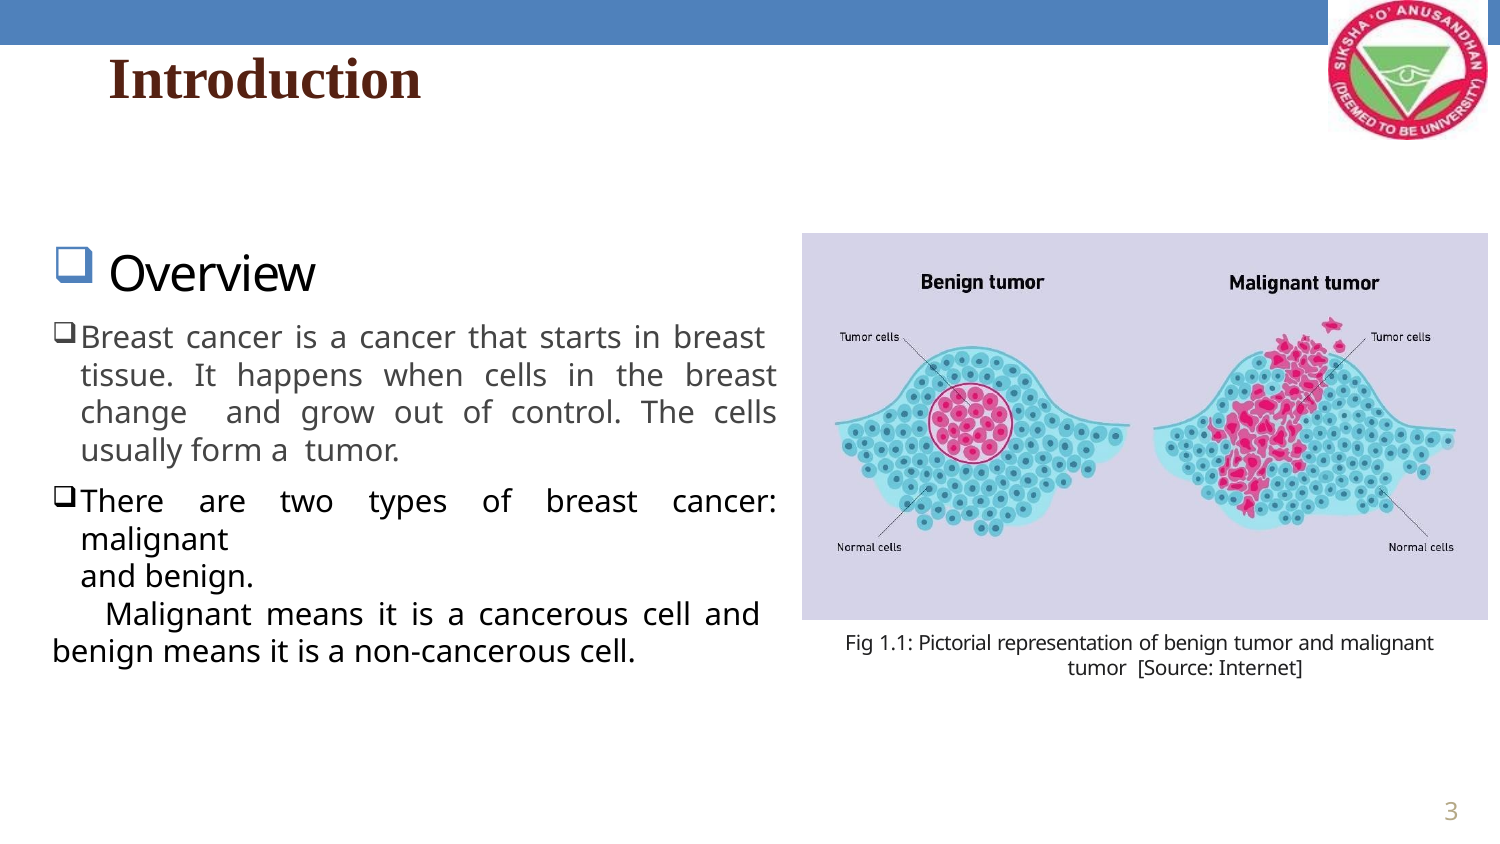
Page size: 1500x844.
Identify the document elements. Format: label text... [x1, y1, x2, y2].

picture [802, 233, 1489, 620]
text_box 3 [1442, 793, 1460, 826]
text_box Fig 1.1: Pictorial representation of benign tumor and malignant tumor [Source: Internet] [843, 628, 1448, 680]
picture [1328, 0, 1489, 140]
text_box Overview Breast cancer is a cancer that starts in breast tissue. It happens when cells in the breast change and grow out of control. The cells usually form a tumor. There are two types of breast cancer: malignant and benign. Malignant means it is a cancerous cell and benign means it is a non-cancerous cell. [49, 214, 779, 670]
title Introduction [106, 37, 426, 181]
